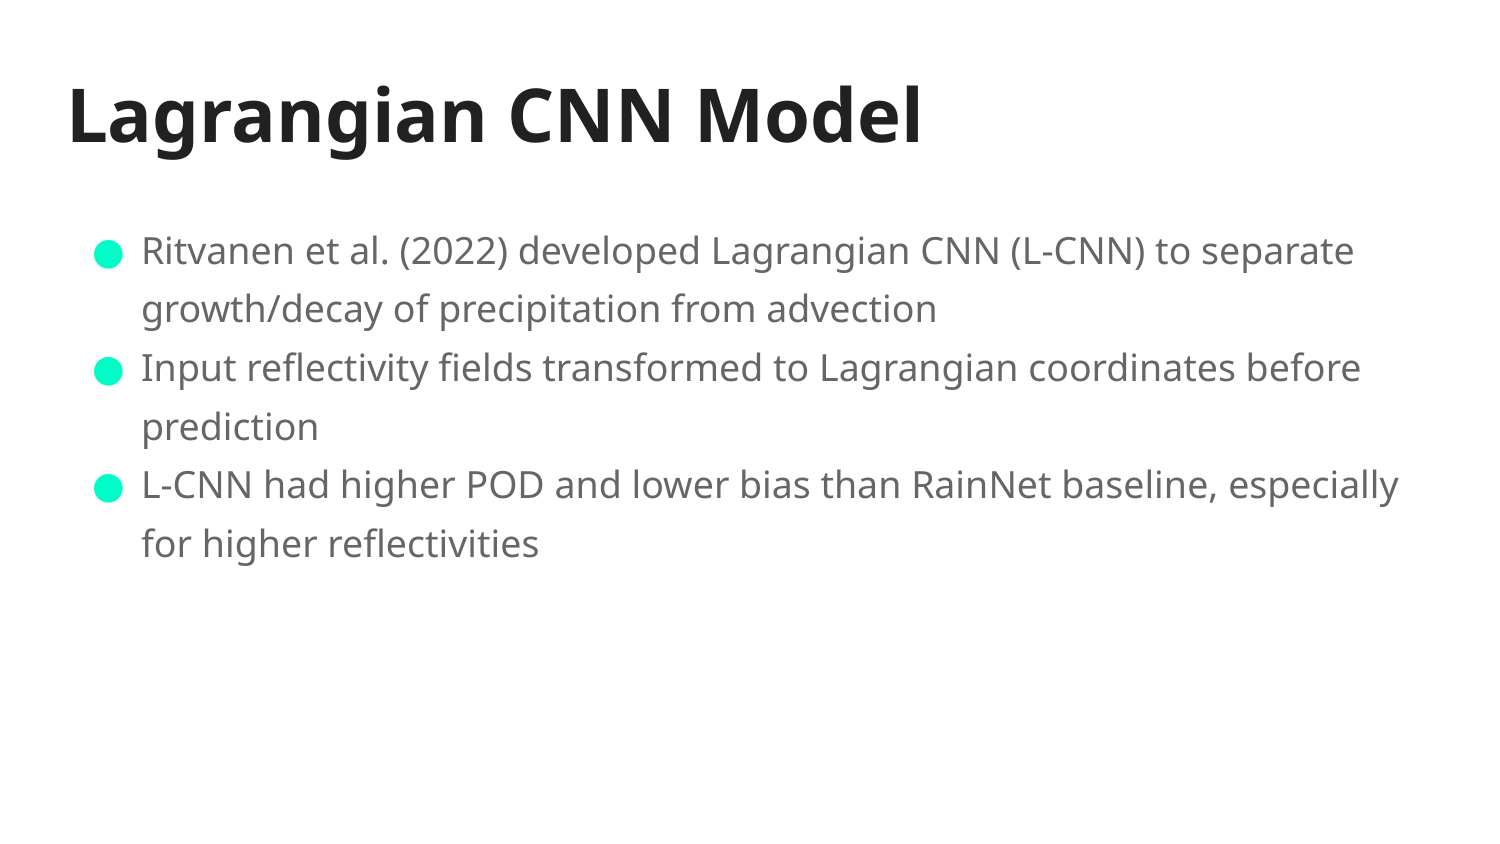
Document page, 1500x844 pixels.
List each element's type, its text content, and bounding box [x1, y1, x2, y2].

title Lagrangian CNN Model [51, 48, 1449, 180]
list Ritvanen et al. (2022) developed Lagrangian CNN (L-CNN) to separate growth/decay of precipitation from advection Input reflectivity fields transformed to Lagrangian coordinates before prediction L-CNN had higher POD and lower bias than RainNet baseline, especially for higher reflectivities [51, 201, 1449, 750]
